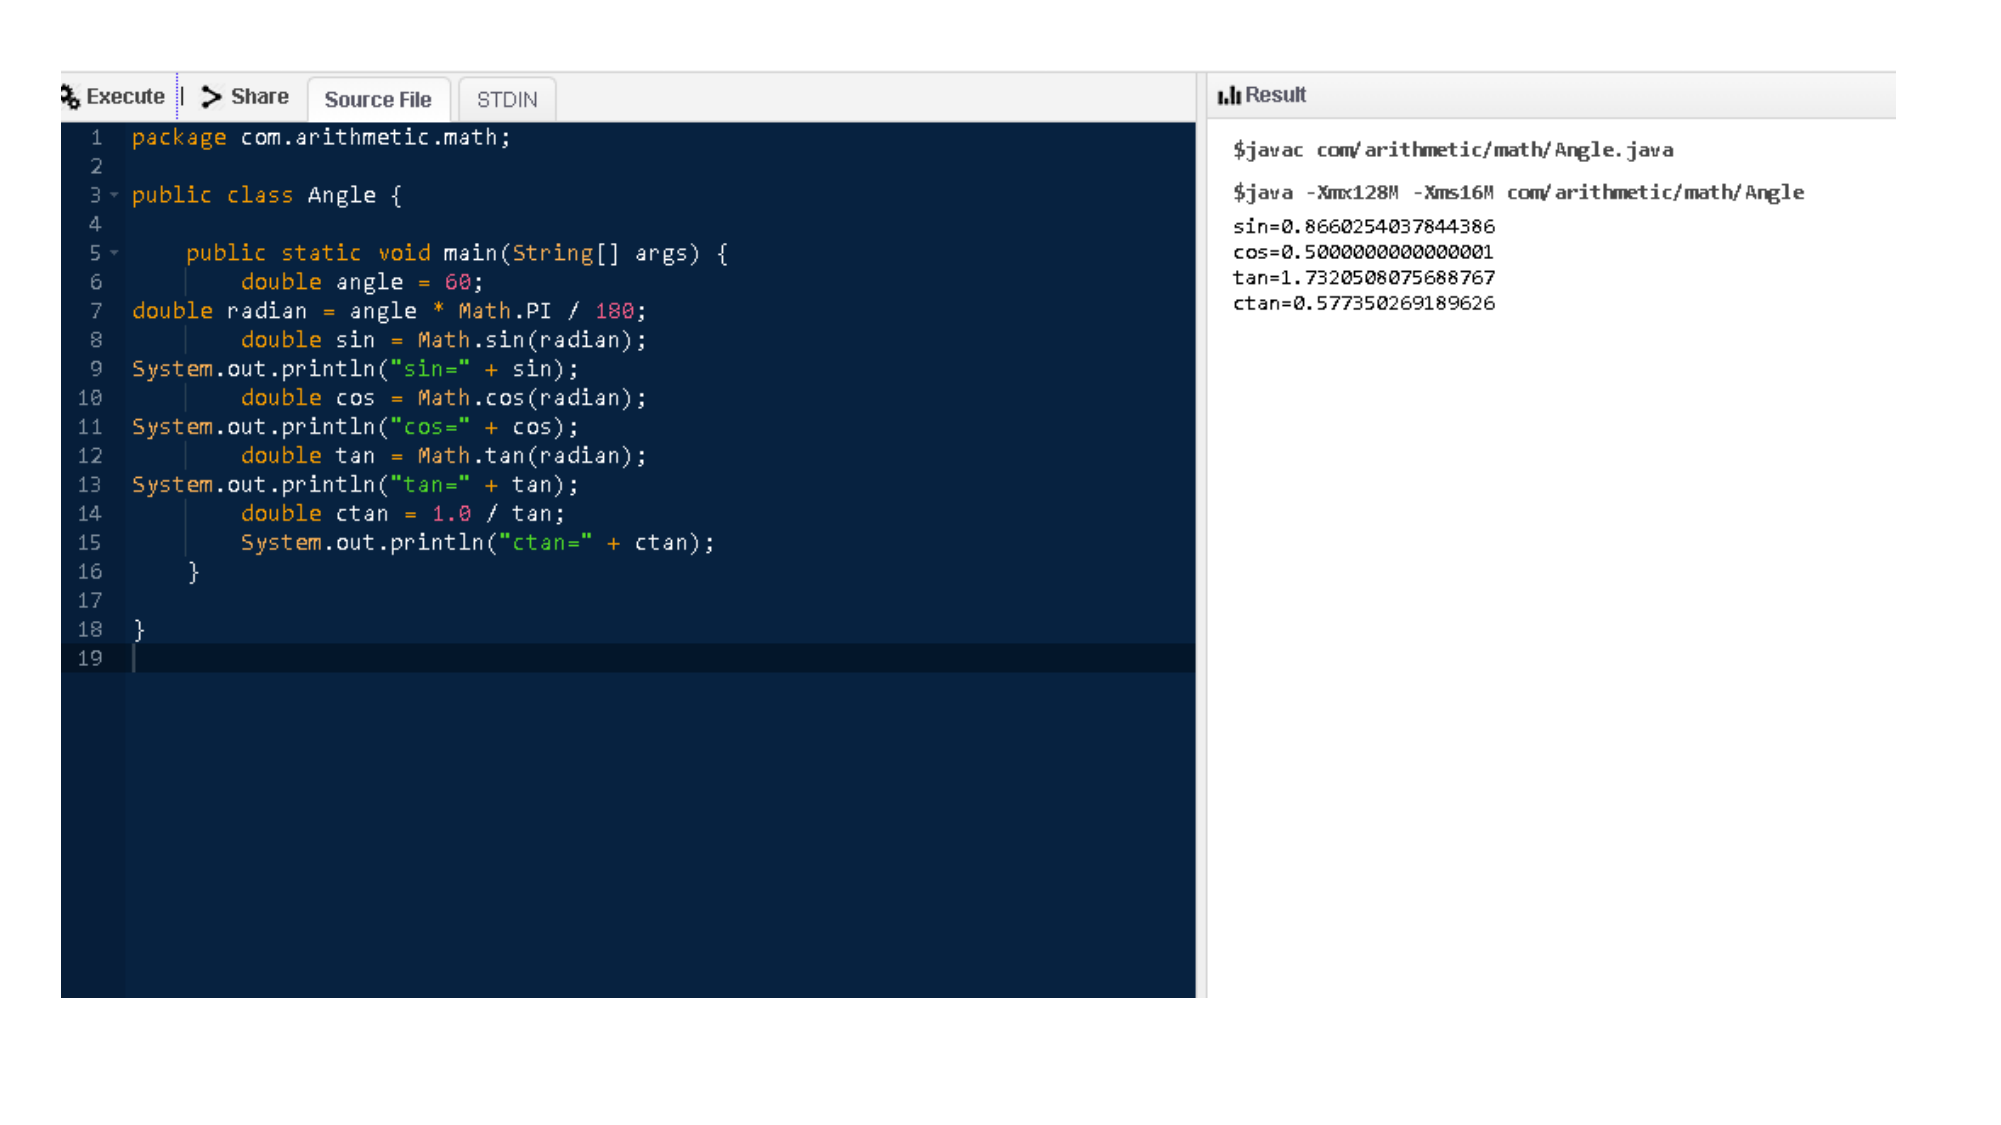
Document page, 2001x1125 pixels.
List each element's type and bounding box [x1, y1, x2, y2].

picture [61, 70, 1896, 998]
